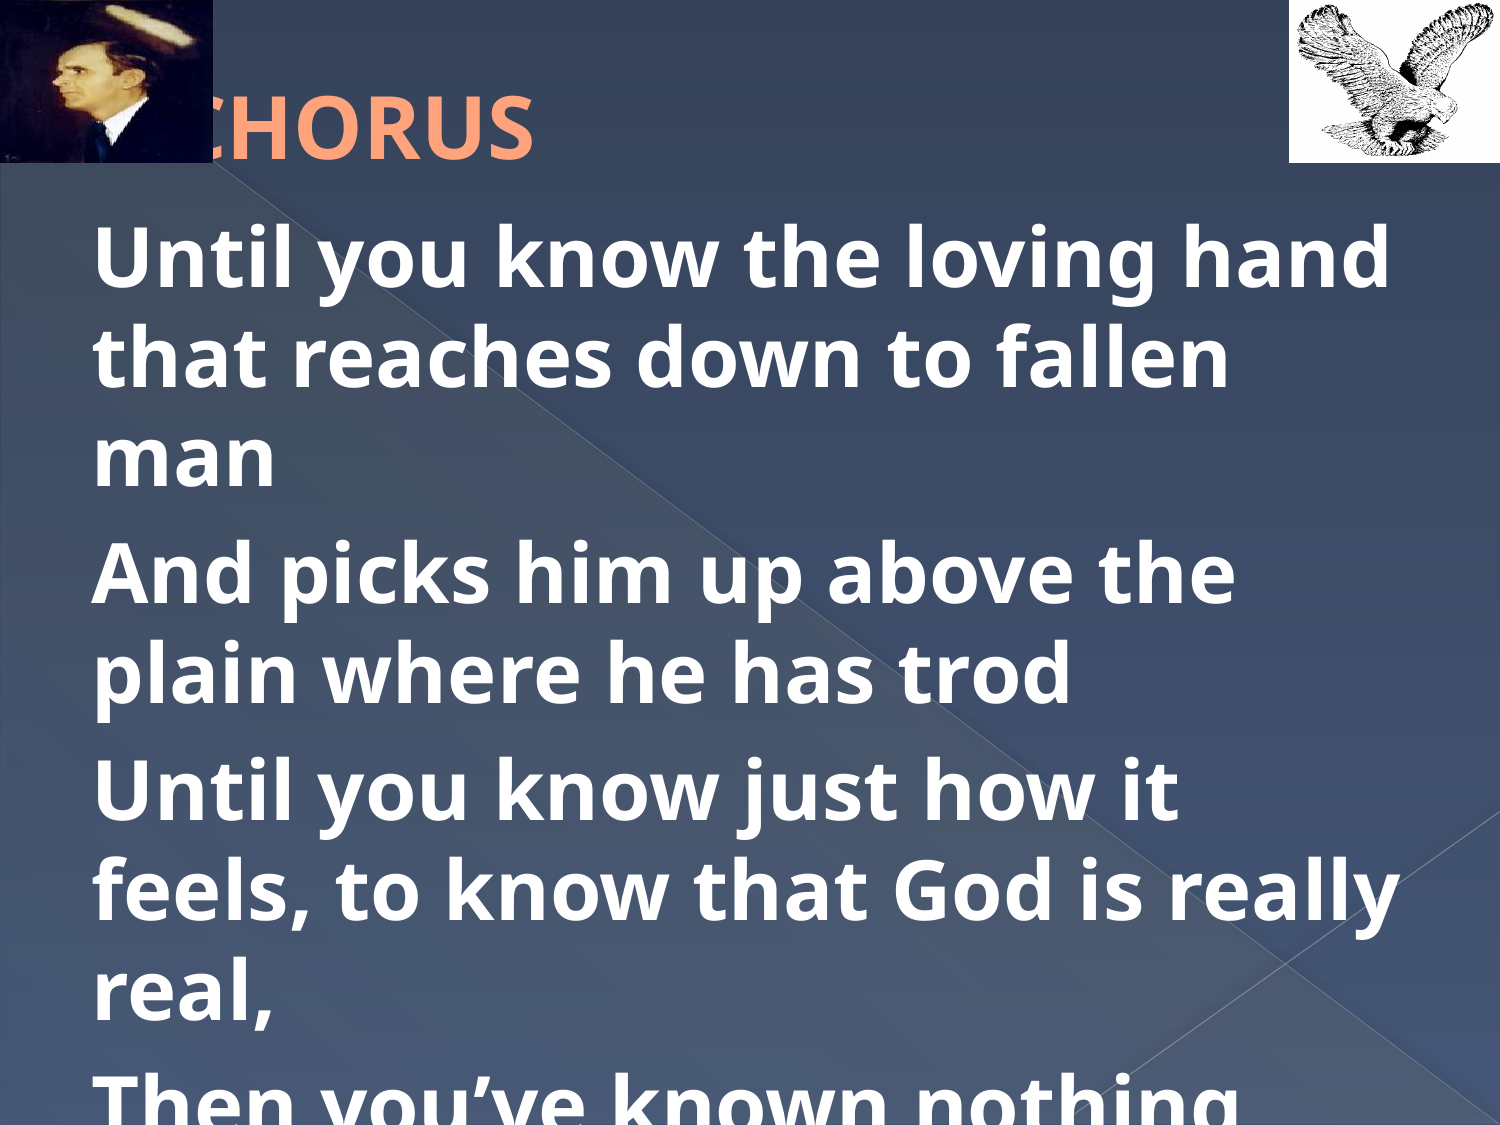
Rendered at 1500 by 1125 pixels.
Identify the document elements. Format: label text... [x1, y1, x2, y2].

title CHORUS [76, 30, 1427, 196]
picture [0, 0, 213, 163]
list Until you know the loving hand that reaches down to fallen man And picks him up above the plain where he has trod Until you know just how it feels, to know that God is really real, Then you’ve known nothing, until you know the love of God. [76, 196, 1427, 1083]
picture [1288, 0, 1500, 163]
